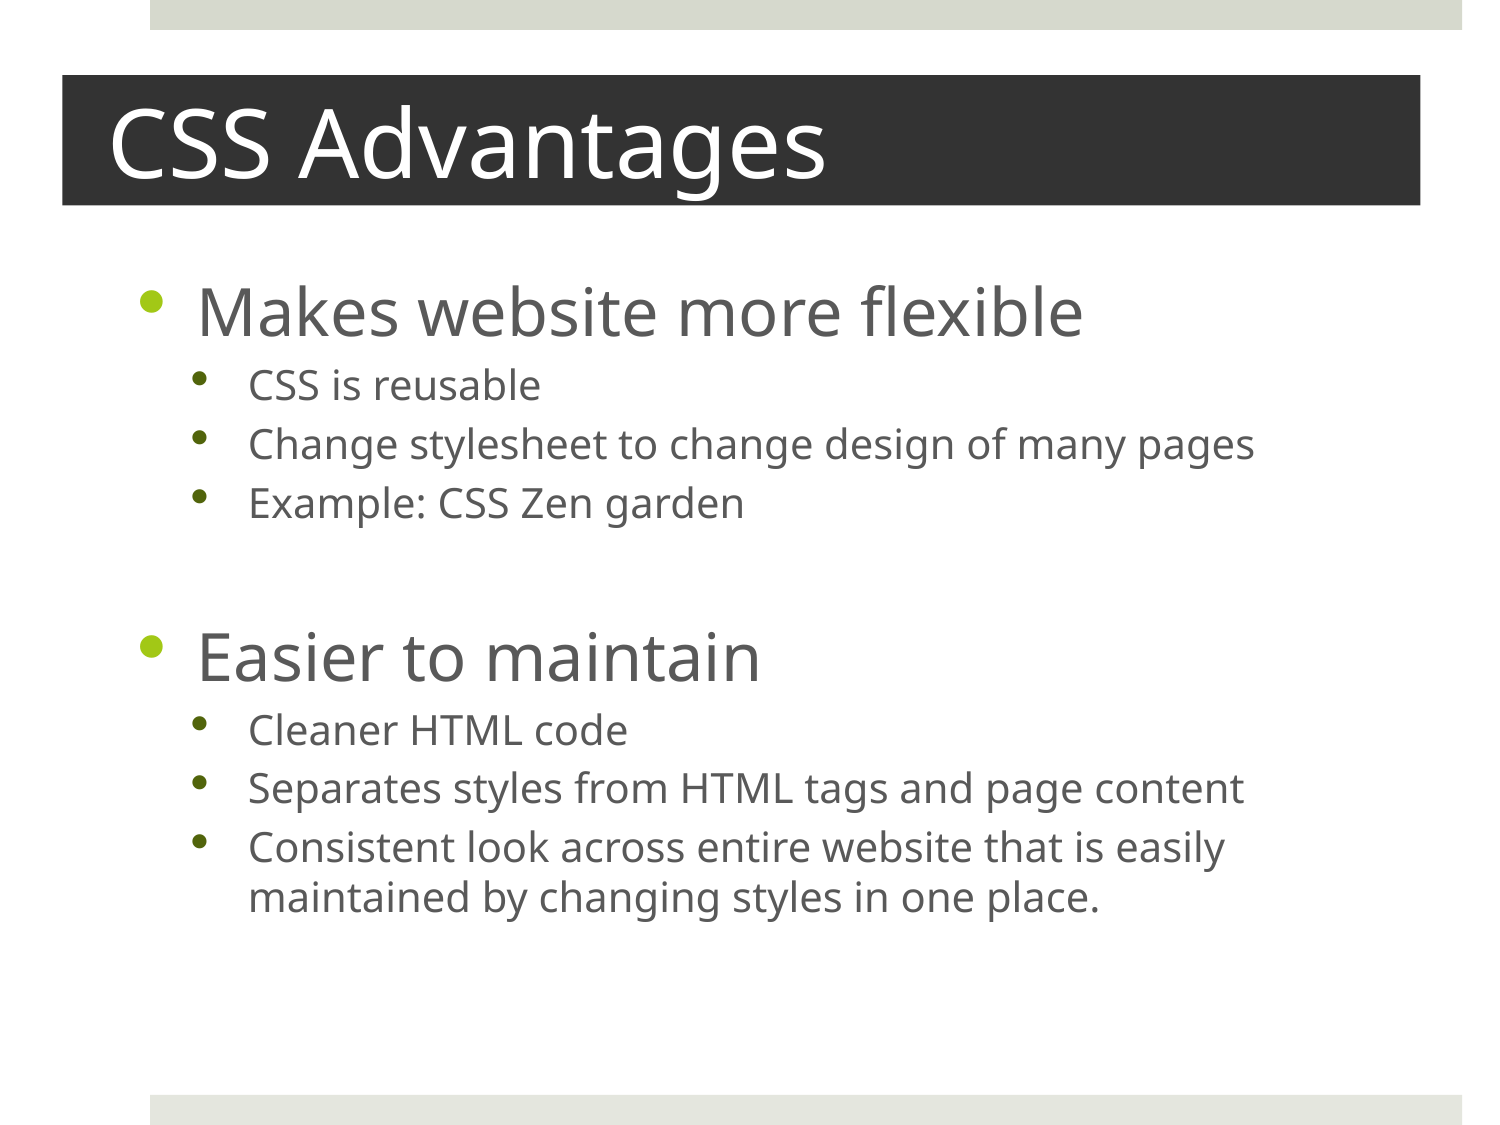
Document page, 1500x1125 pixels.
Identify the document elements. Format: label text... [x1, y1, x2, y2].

title CSS Advantages [62, 75, 1421, 206]
list Makes website more flexible CSS is reusable Change stylesheet to change design of many pages Example: CSS Zen garden Easier to maintain Cleaner HTML code Separates styles from HTML tags and page content Consistent look across entire website that is easily maintained by changing styles in one place. [79, 262, 1400, 966]
